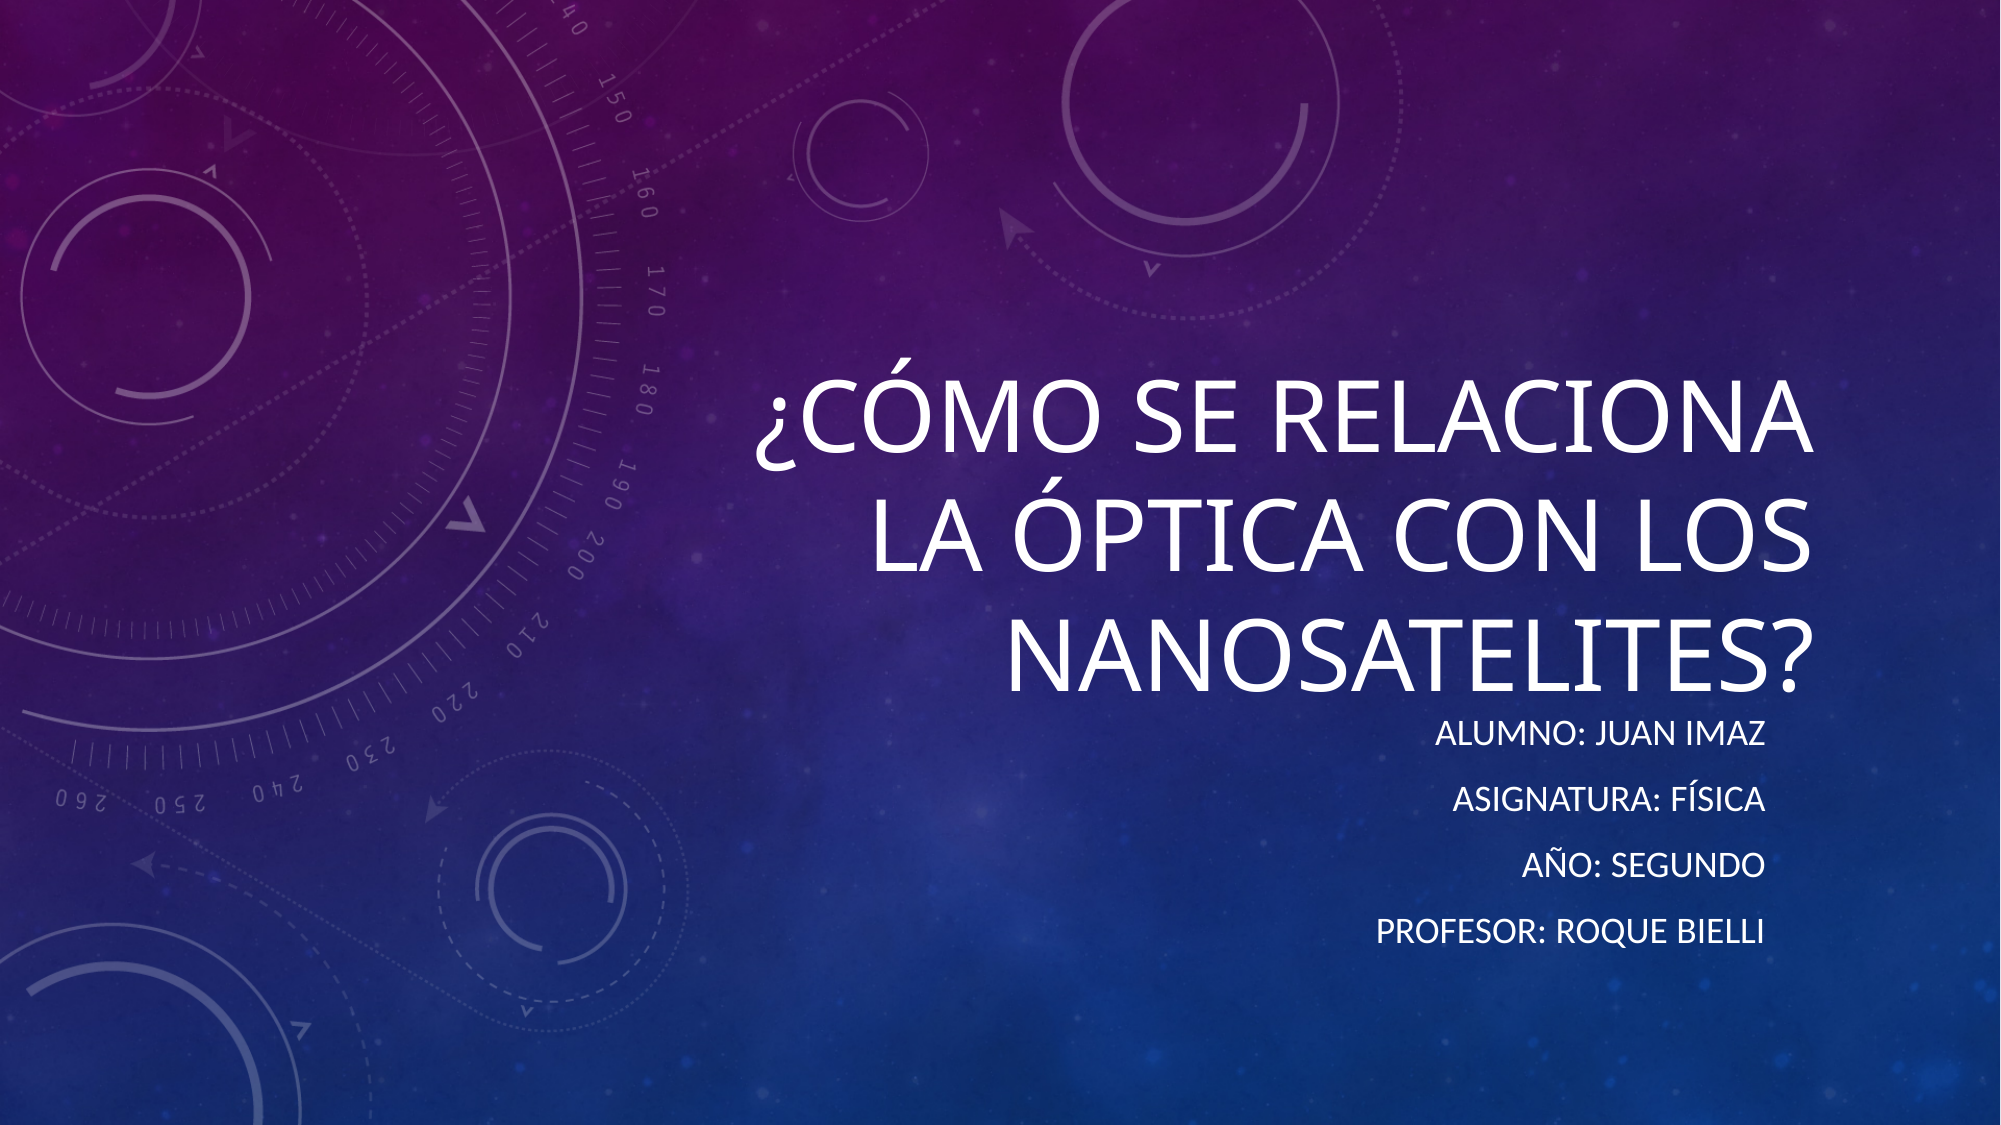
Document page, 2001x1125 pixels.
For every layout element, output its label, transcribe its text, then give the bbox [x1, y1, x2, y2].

subtitle Alumno: Juan Imaz Asignatura: Física Año: Segundo Profesor: Roque Bielli [285, 700, 1781, 992]
picture [0, 0, 2001, 1125]
title ¿Cómo se relaciona la Óptica con los nanosatelites? [650, 322, 1831, 720]
